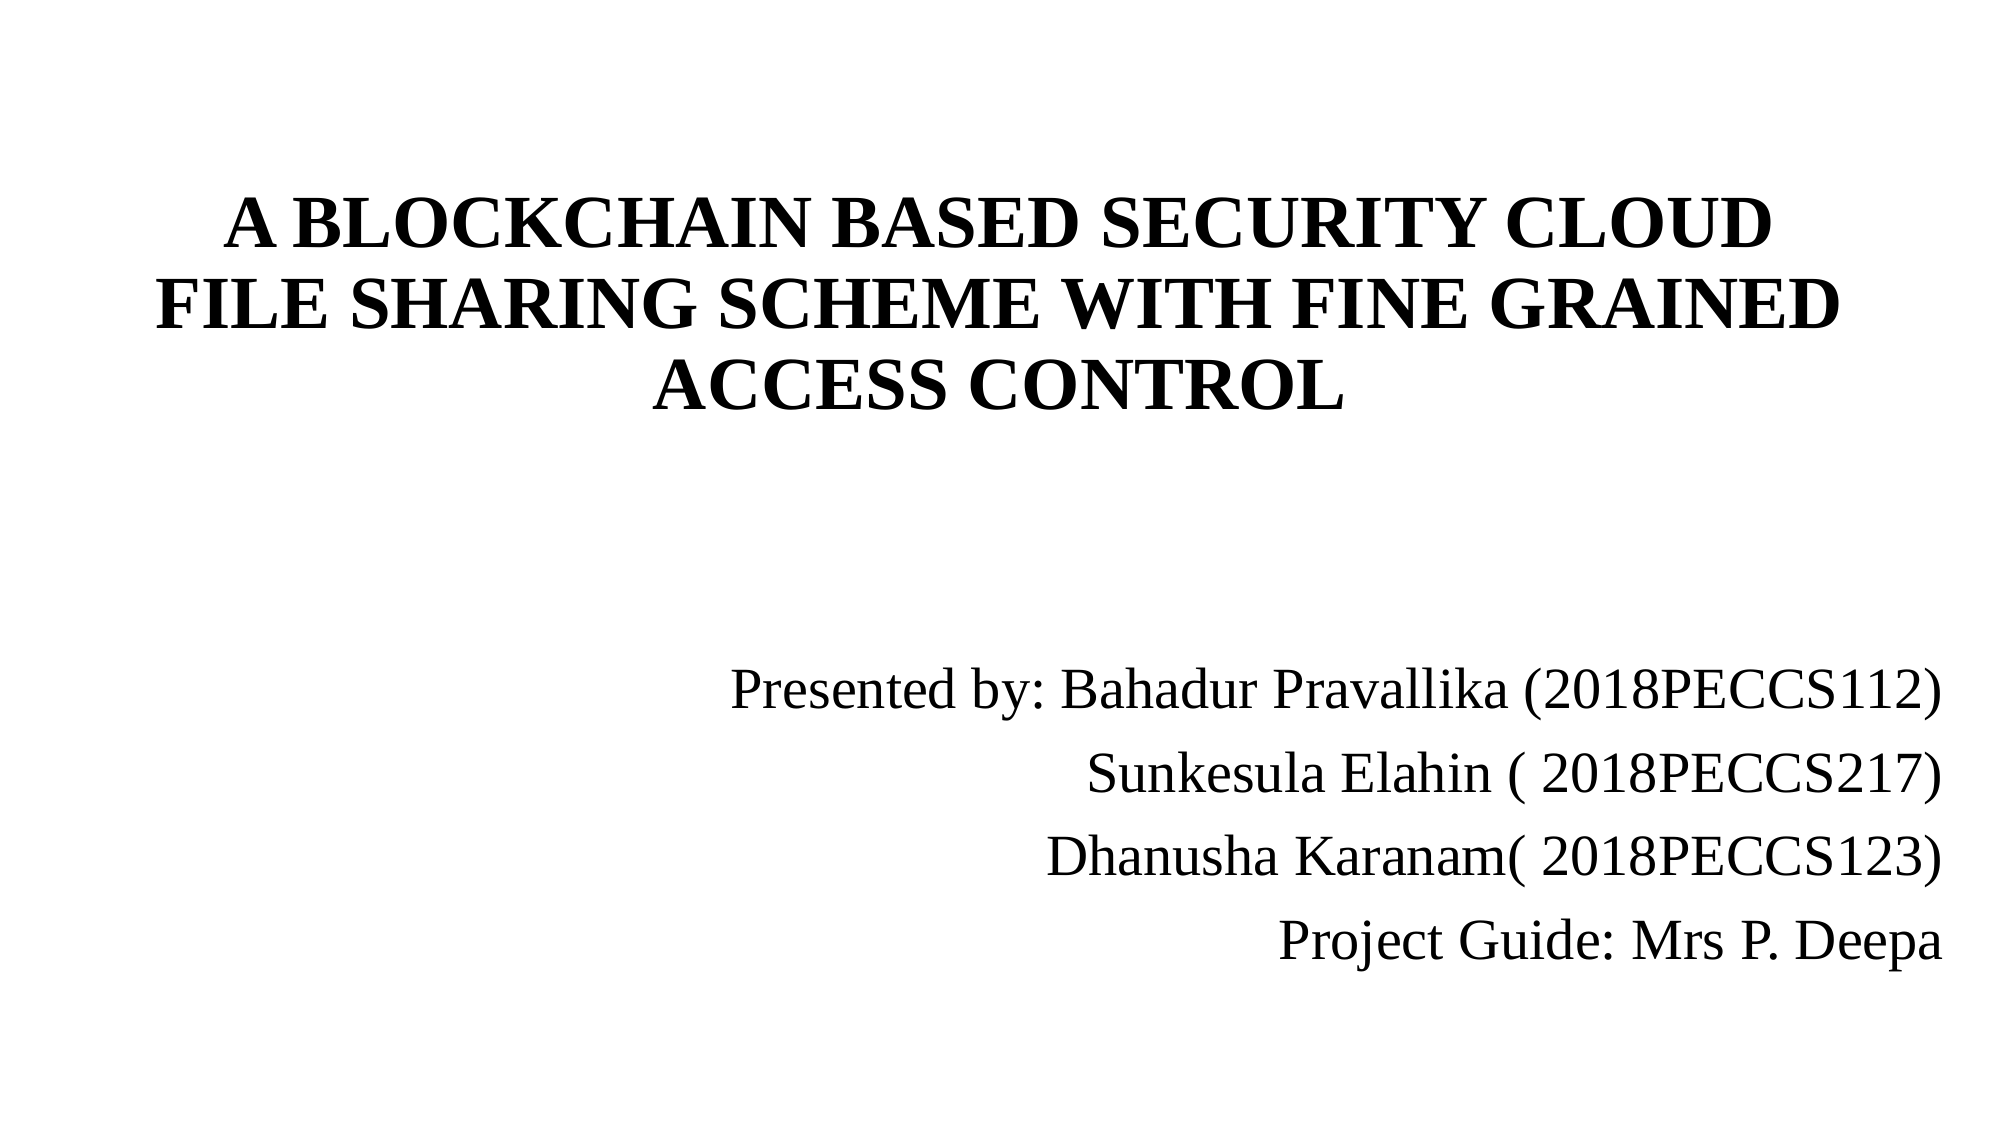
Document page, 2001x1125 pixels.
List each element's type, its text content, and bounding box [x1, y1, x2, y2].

title A BLOCKCHAIN BASED SECURITY CLOUD FILE SHARING SCHEME WITH FINE GRAINED ACCESS CONTROL [137, 111, 1863, 498]
list Presented by: Bahadur Pravallika (2018PECCS112) Sunkesula Elahin ( 2018PECCS217) Dhanusha Karanam( 2018PECCS123) Project Guide: Mrs P. Deepa [137, 650, 1959, 1014]
